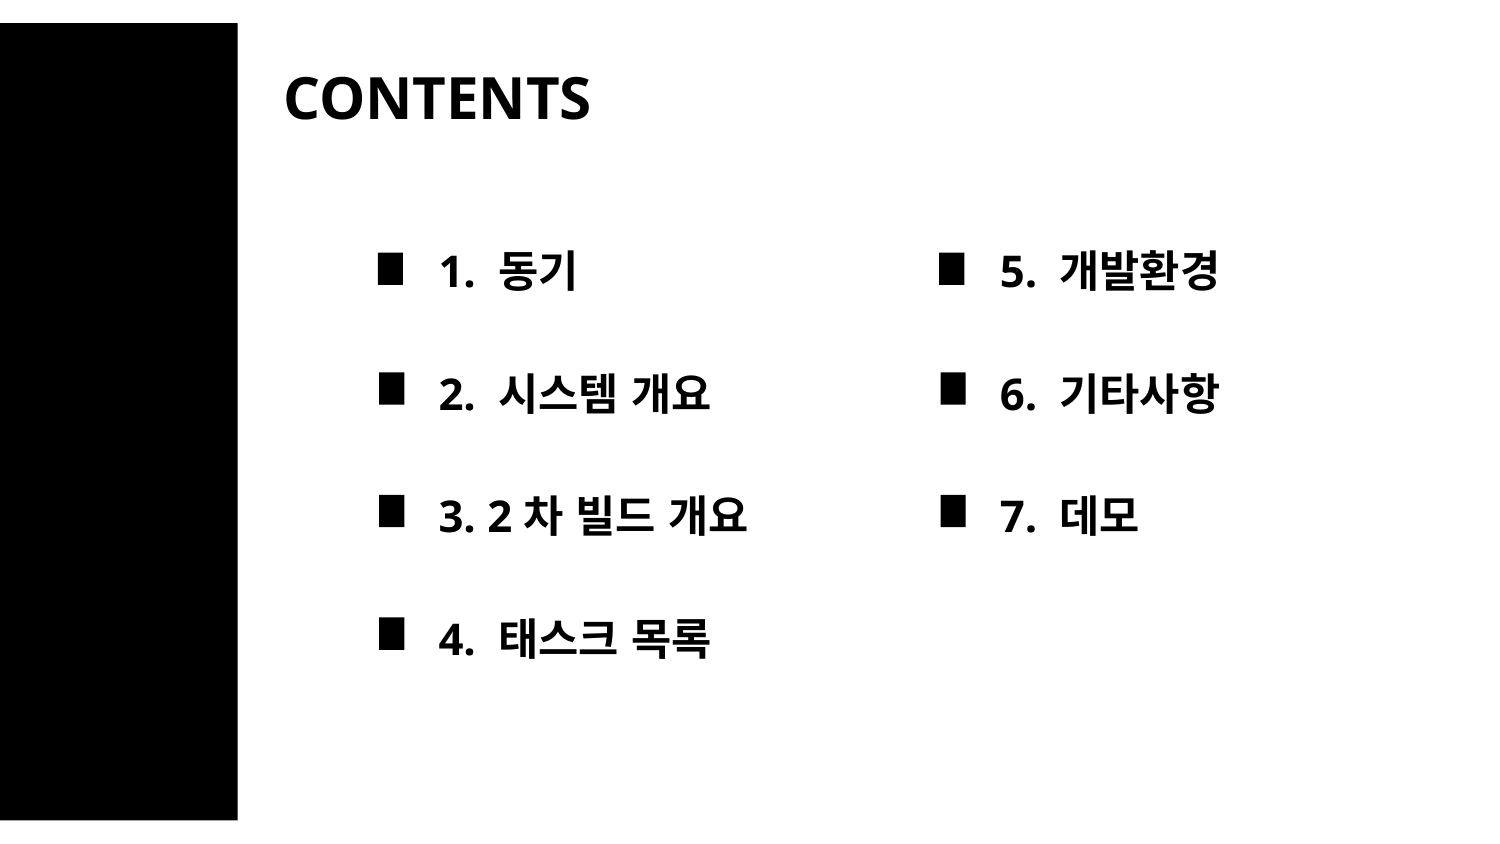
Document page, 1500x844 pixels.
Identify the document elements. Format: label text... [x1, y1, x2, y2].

text_box [377, 252, 403, 285]
text_box 3. 2차 빌드 개요 [425, 482, 908, 549]
text_box [939, 252, 965, 285]
text_box 2. 시스템 개요 [425, 360, 799, 426]
text_box 6. 기타사항 [986, 360, 1361, 426]
text_box 5. 개발환경 [986, 237, 1451, 304]
text_box 1. 동기 [425, 237, 799, 304]
text_box [940, 372, 966, 405]
text_box [379, 494, 405, 528]
text_box [0, 23, 238, 821]
text_box [940, 494, 966, 528]
text_box 4. 태스크 목록 [425, 605, 1066, 671]
text_box [379, 372, 405, 405]
text_box CONTENTS [270, 54, 644, 138]
text_box [379, 617, 405, 650]
text_box 7. 데모 [986, 482, 1361, 549]
